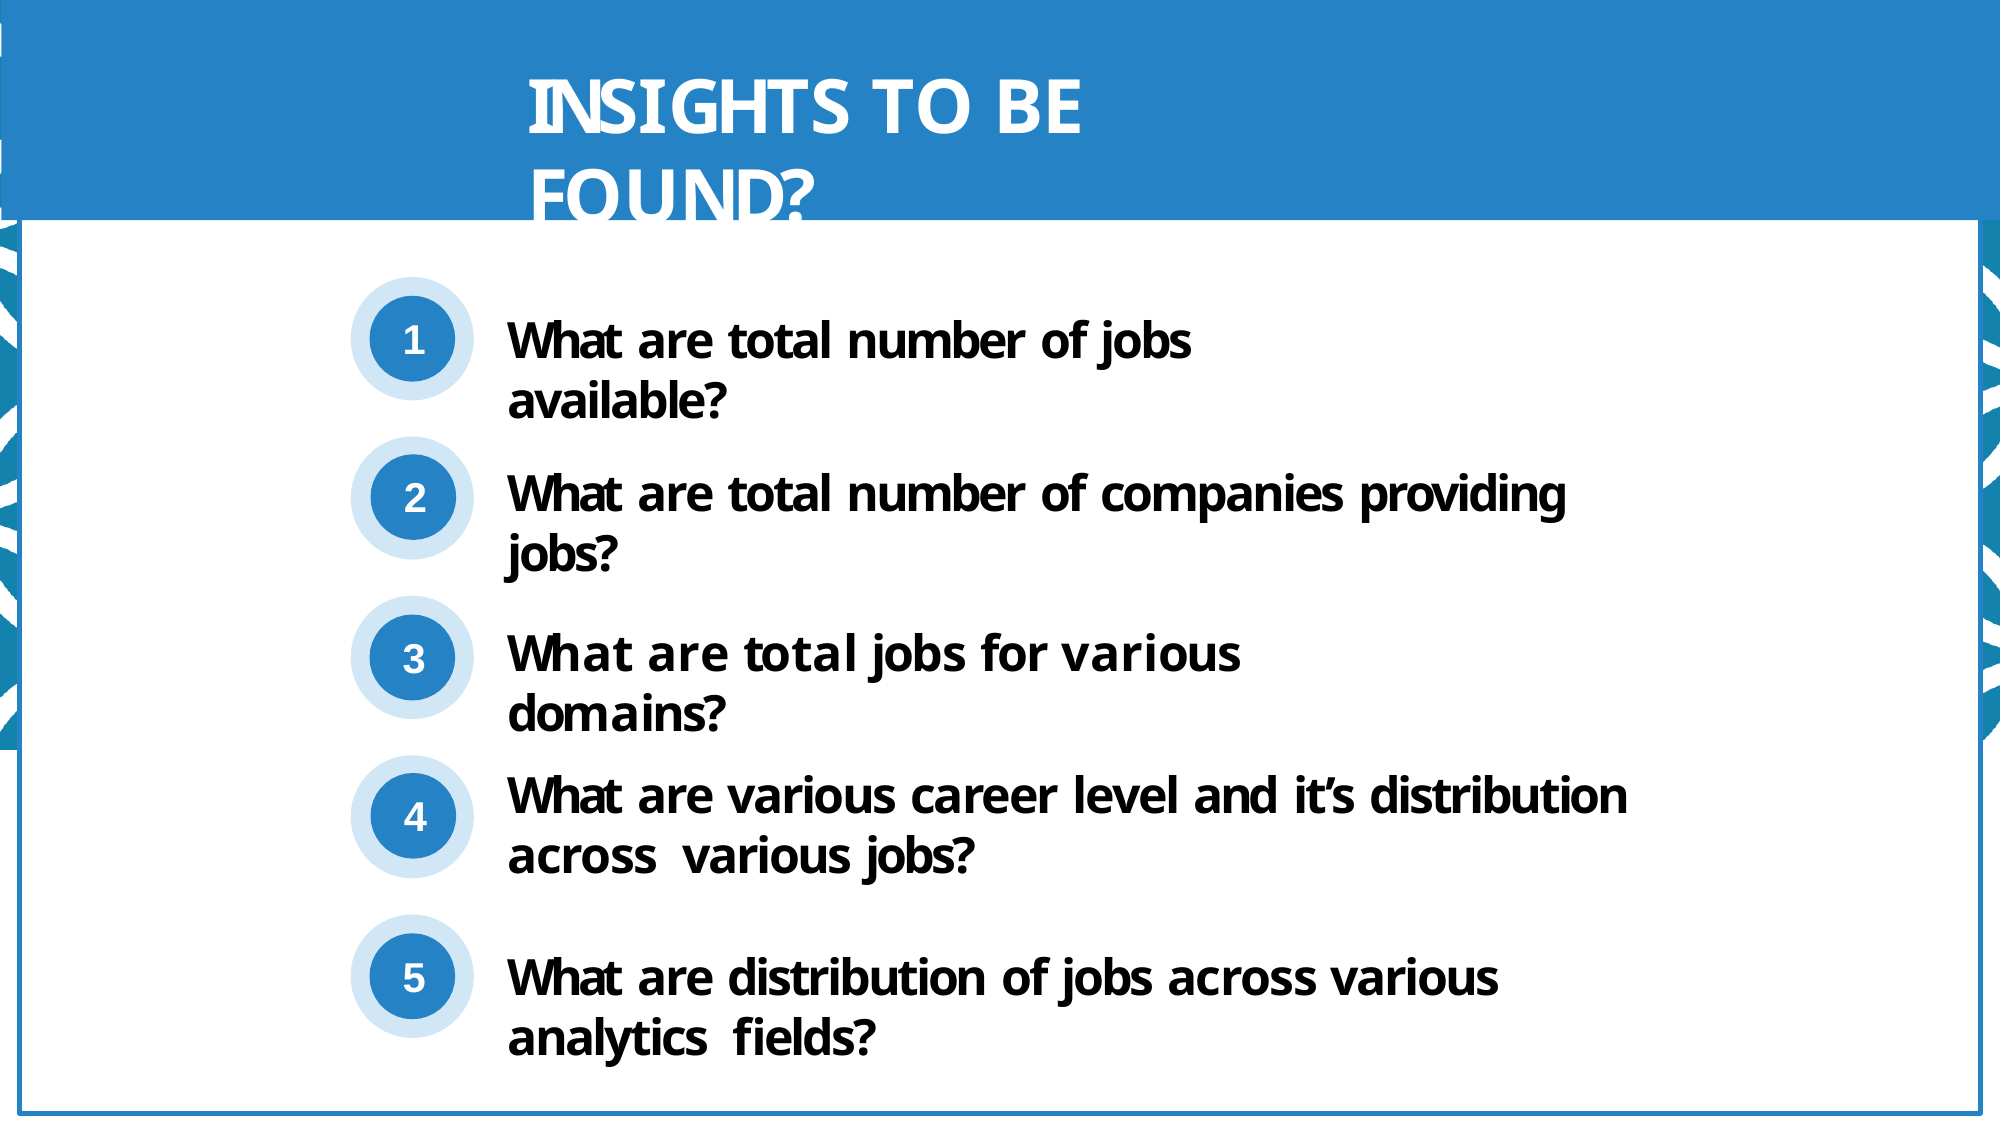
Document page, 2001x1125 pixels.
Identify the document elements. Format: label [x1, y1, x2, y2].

text_box [350, 754, 475, 879]
text_box [350, 914, 475, 1039]
text_box [350, 436, 475, 560]
text_box [0, 0, 2000, 1117]
text_box [350, 595, 475, 720]
